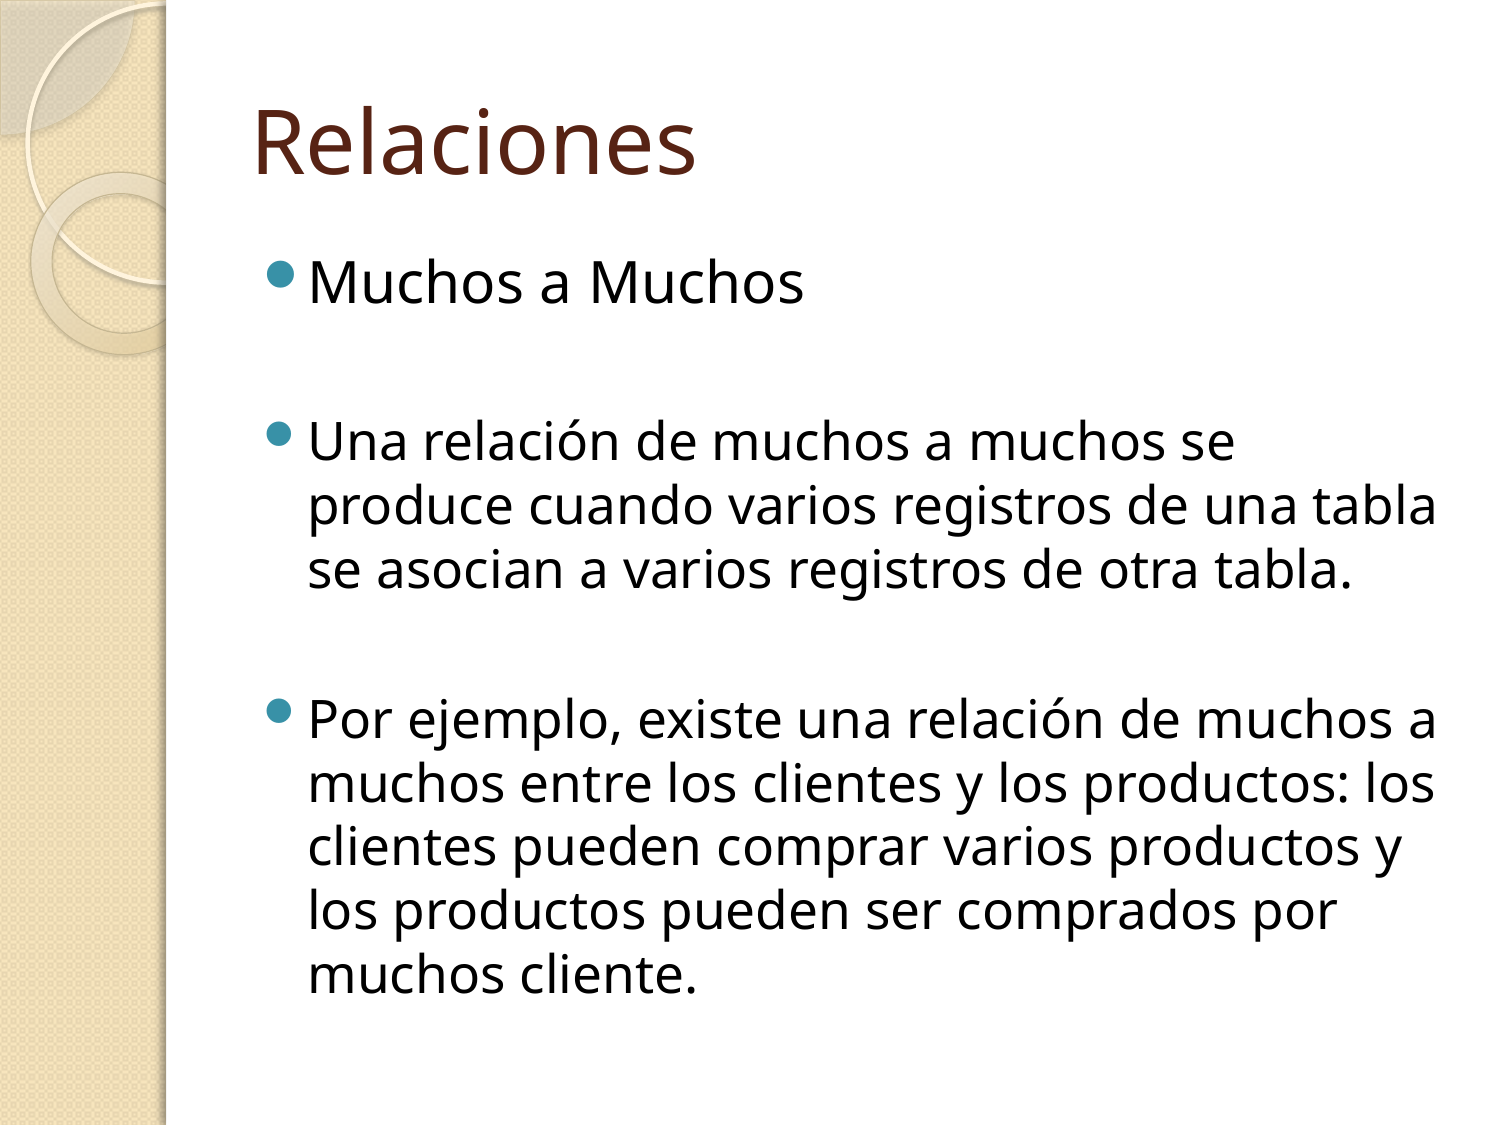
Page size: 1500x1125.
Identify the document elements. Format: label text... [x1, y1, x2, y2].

title Relaciones [235, 45, 1466, 233]
list Muchos a Muchos Una relación de muchos a muchos se produce cuando varios registros de una tabla se asocian a varios registros de otra tabla. Por ejemplo, existe una relación de muchos a muchos entre los clientes y los productos: los clientes pueden comprar varios productos y los productos pueden ser comprados por muchos cliente. [235, 237, 1466, 1025]
